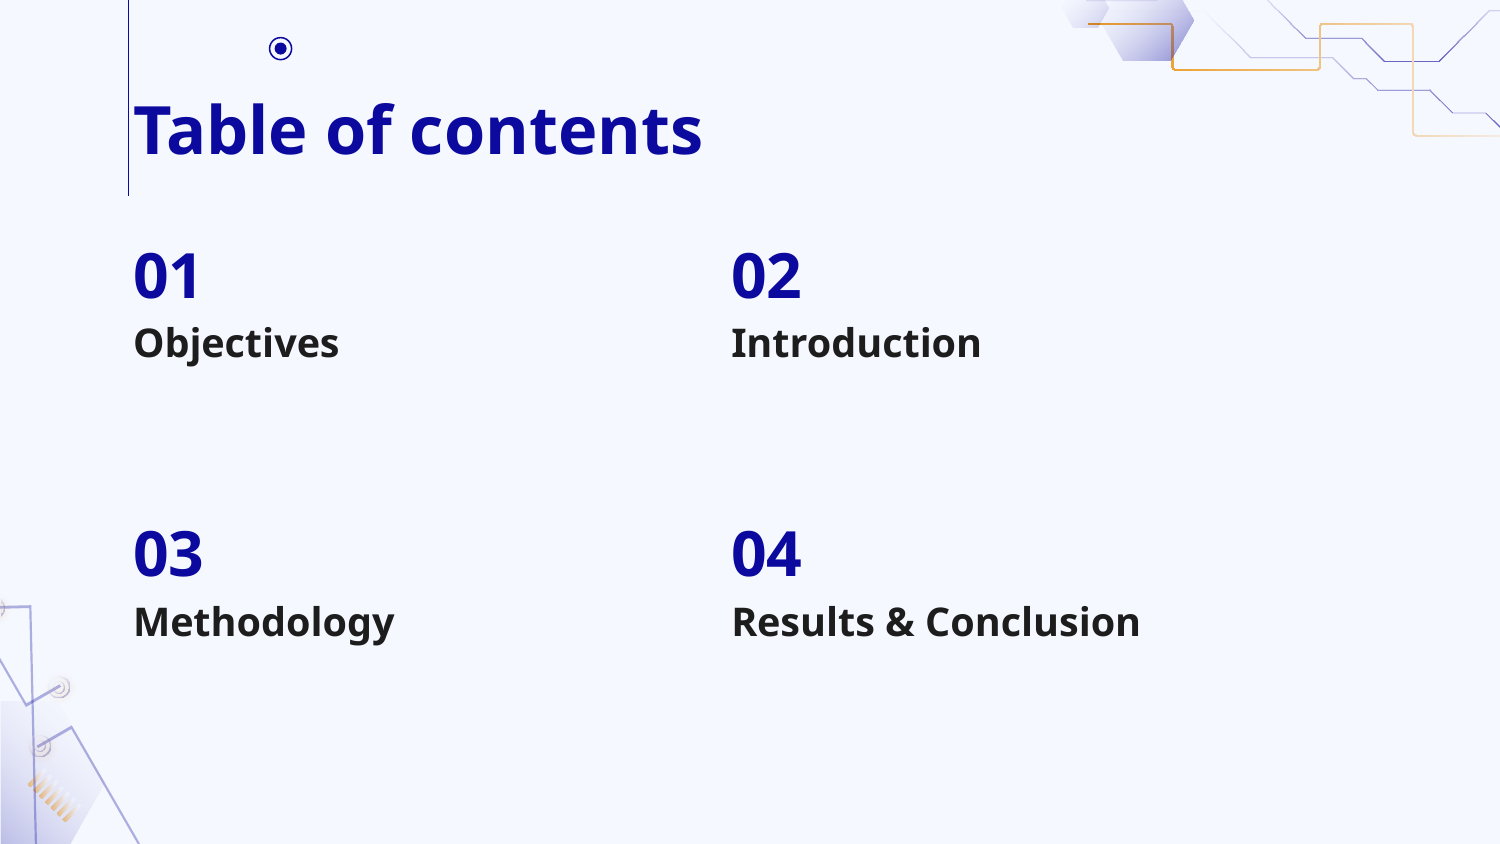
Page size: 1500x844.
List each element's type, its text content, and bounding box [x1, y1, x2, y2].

title 02 [716, 220, 890, 314]
title 03 [118, 498, 292, 592]
title 04 [716, 498, 890, 592]
subtitle Introduction [716, 314, 1247, 381]
subtitle Results & Conclusion [716, 592, 1247, 659]
subtitle Objectives [118, 314, 649, 381]
subtitle Methodology [118, 592, 649, 659]
title Table of contents [118, 72, 1382, 167]
title 01 [118, 220, 292, 326]
